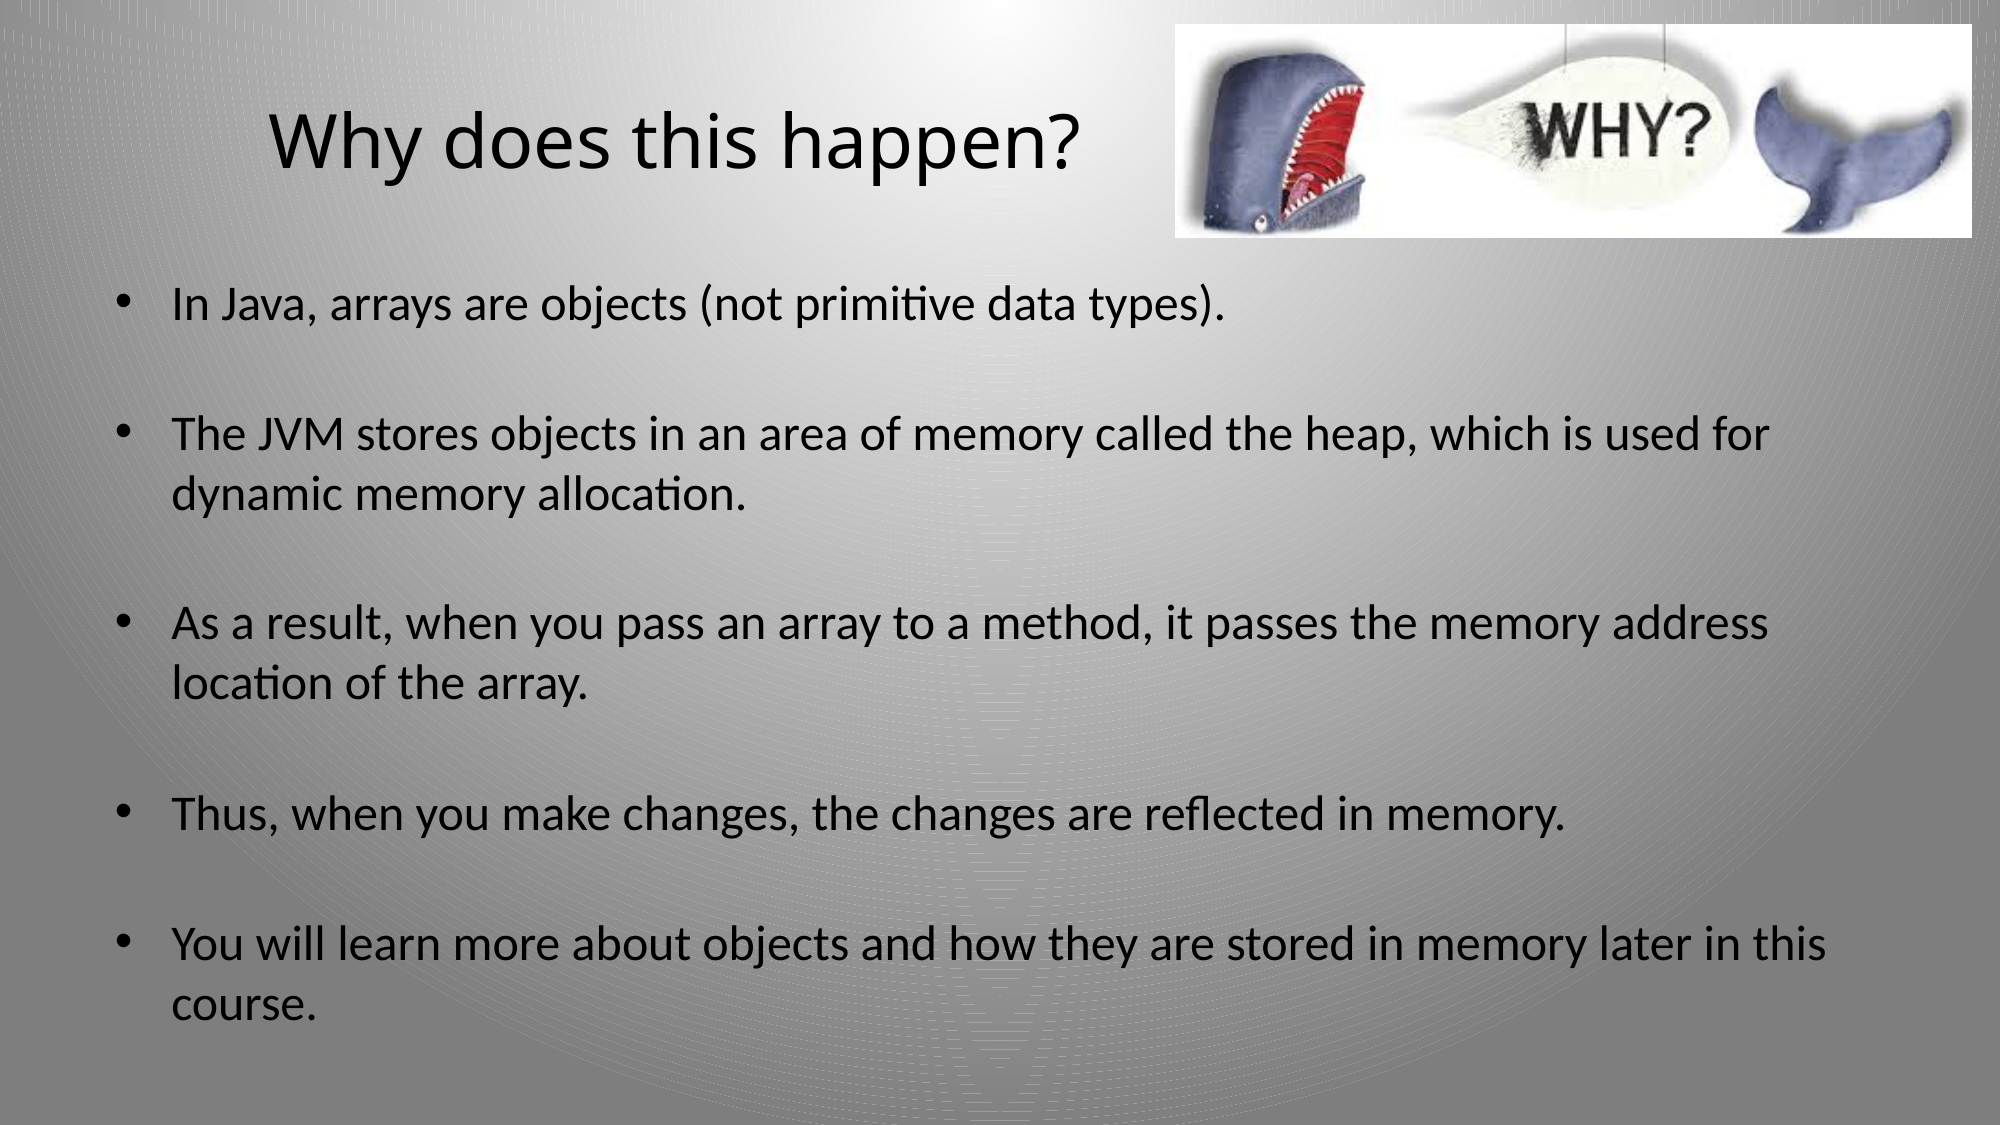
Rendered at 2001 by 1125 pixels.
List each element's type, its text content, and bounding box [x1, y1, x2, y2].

picture [1174, 24, 1973, 238]
list In Java, arrays are objects (not primitive data types). The JVM stores objects in an area of memory called the heap, which is used for dynamic memory allocation. As a result, when you pass an array to a method, it passes the memory address location of the array. Thus, when you make changes, the changes are reflected in memory. You will learn more about objects and how they are stored in memory later in this course. [99, 262, 1900, 1063]
title Why does this happen? [99, 45, 1169, 233]
